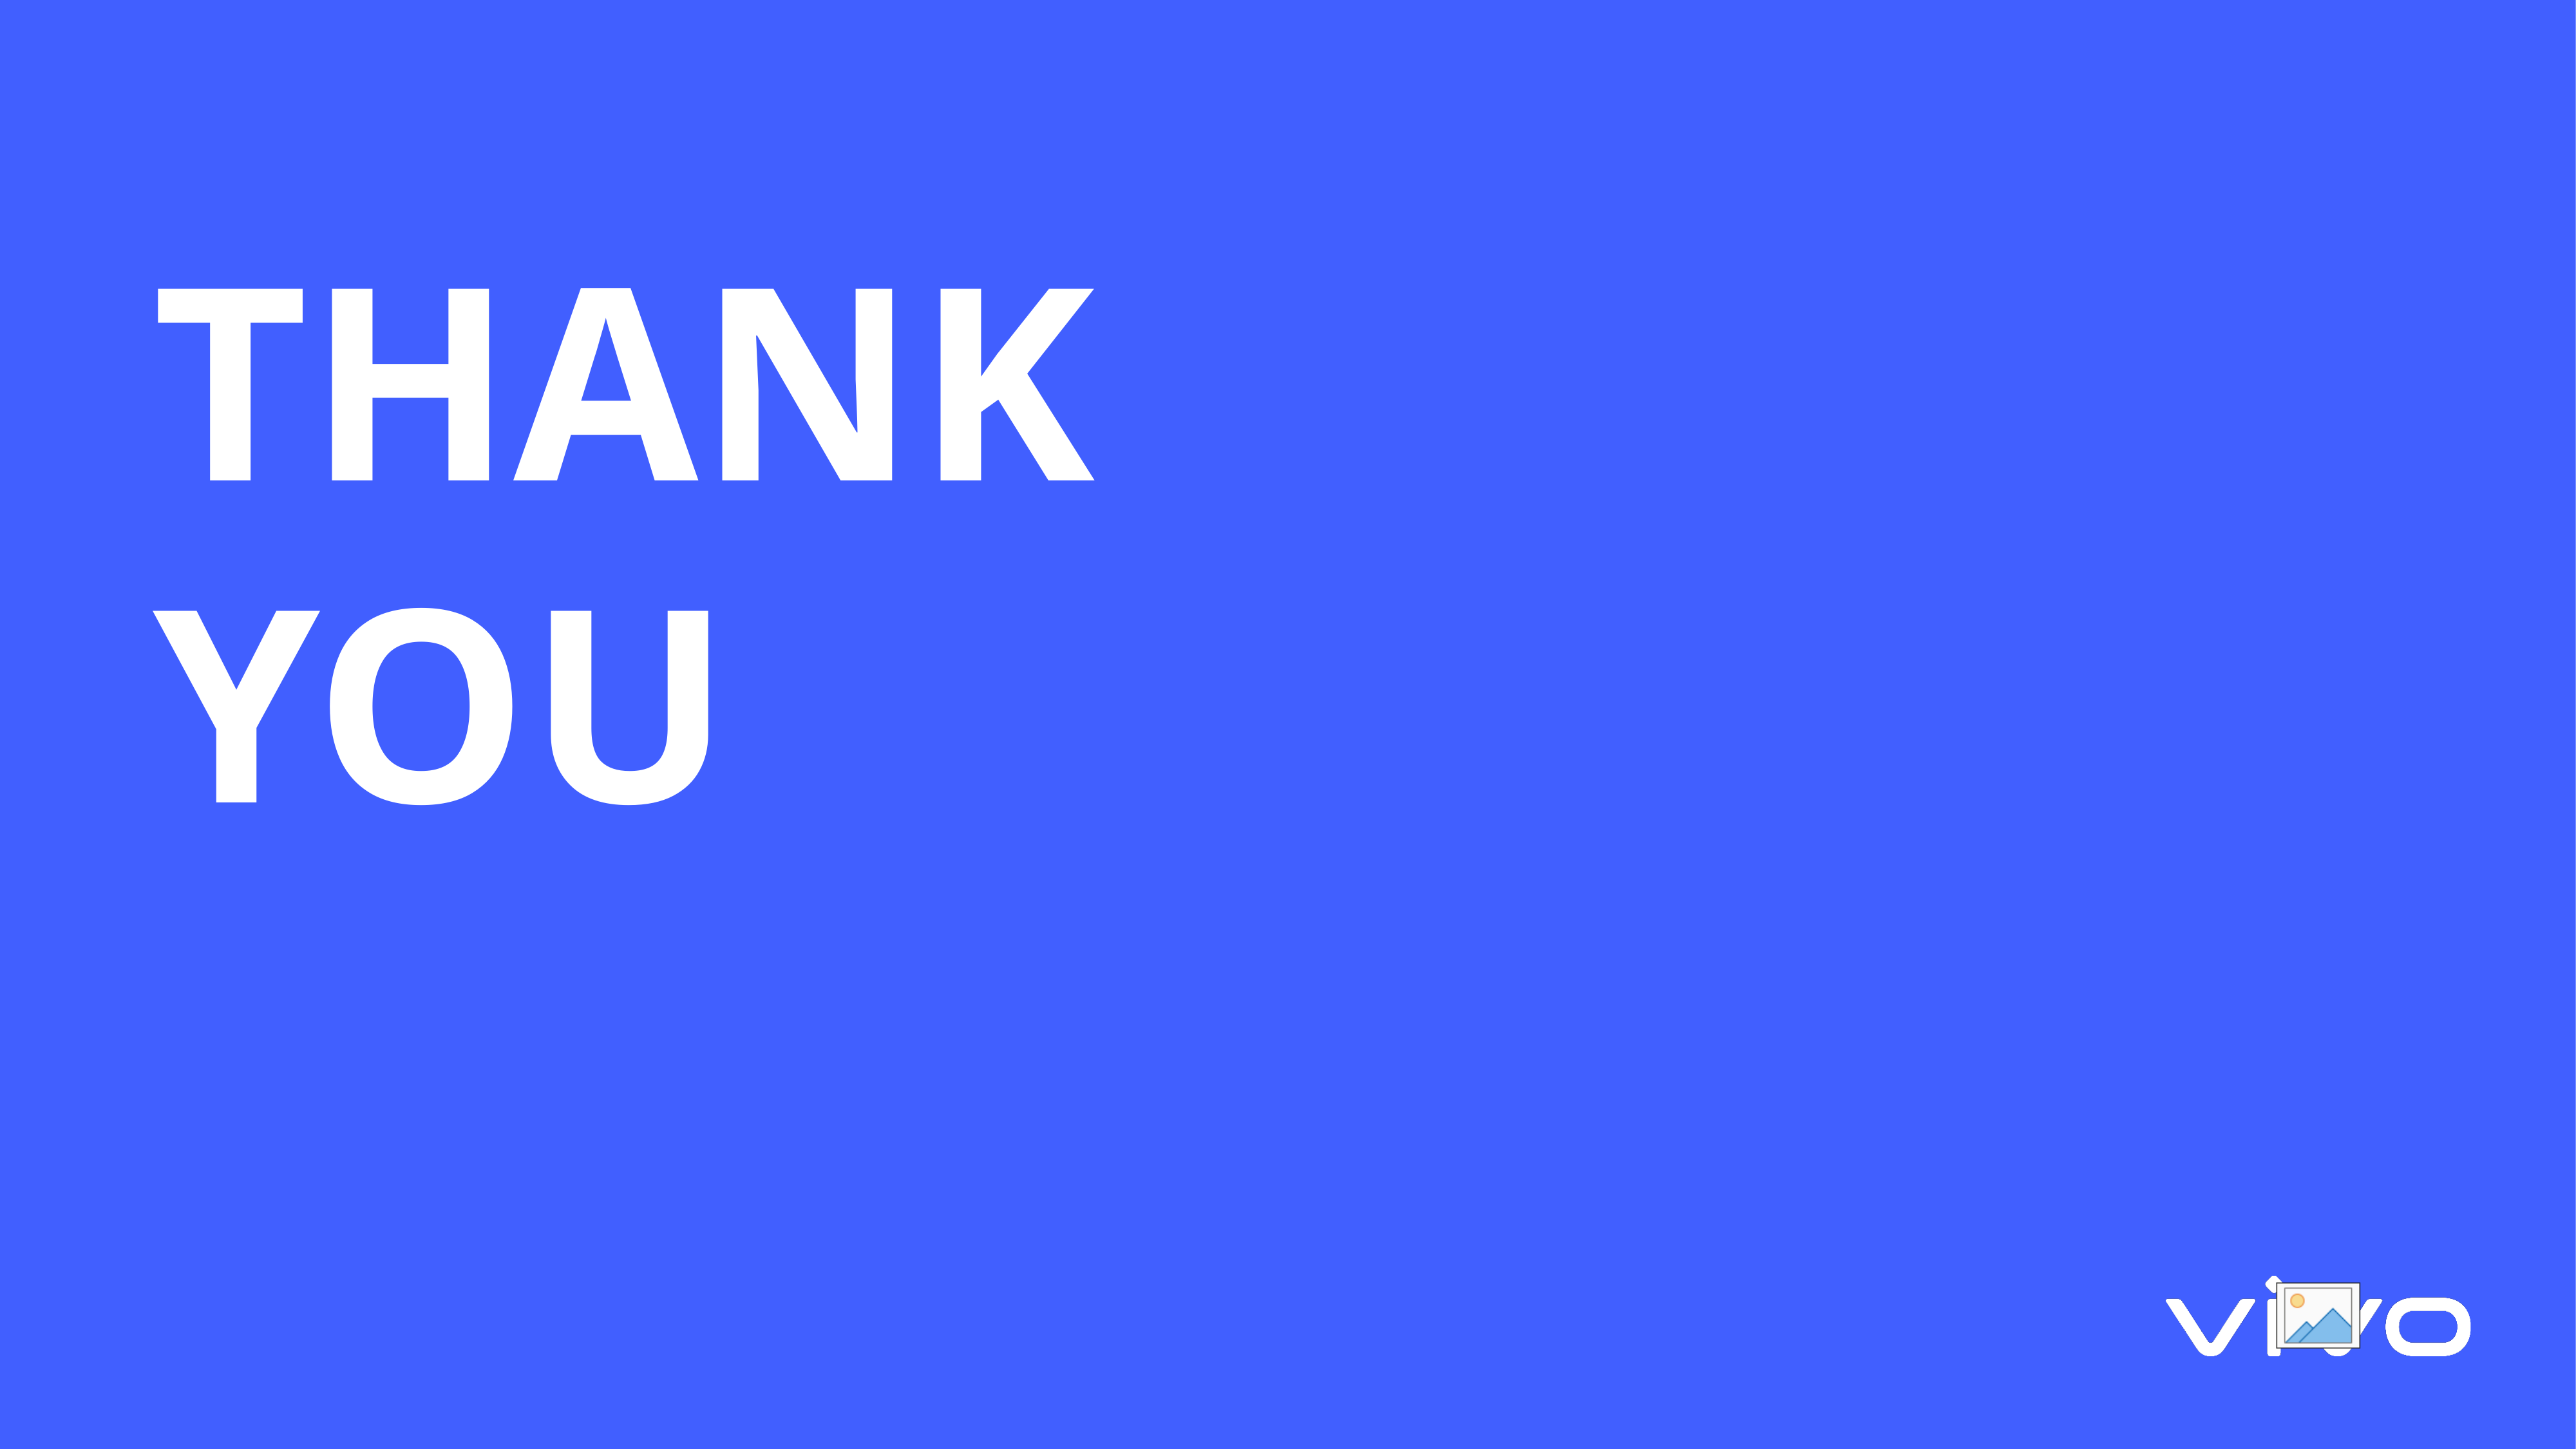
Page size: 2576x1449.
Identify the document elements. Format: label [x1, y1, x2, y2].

picture [2165, 1275, 2471, 1356]
